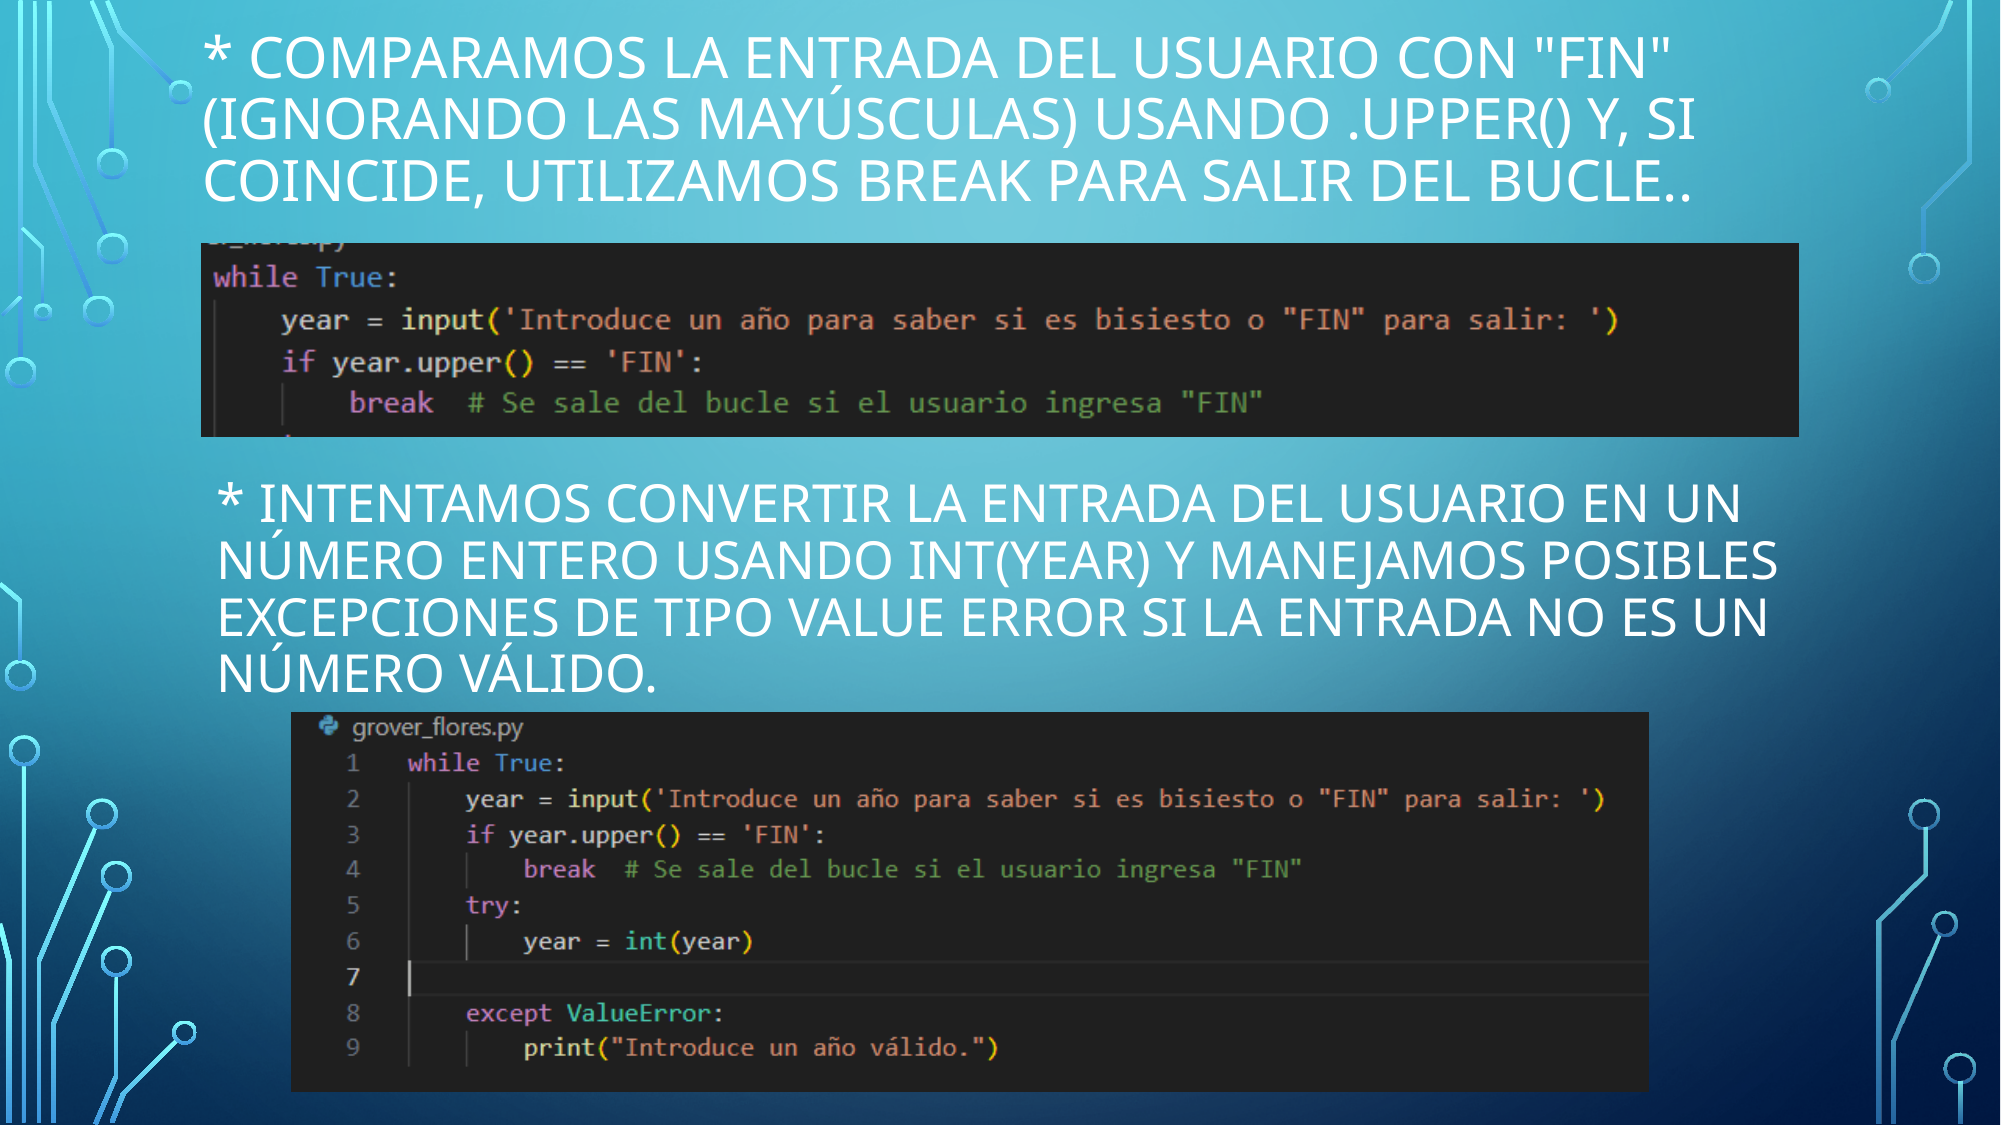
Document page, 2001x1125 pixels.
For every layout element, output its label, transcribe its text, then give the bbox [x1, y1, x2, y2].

picture [290, 711, 1650, 1093]
picture [201, 243, 1799, 437]
text_box * Intentamos convertir la entrada del usuario en un número entero usando int(year) y manejamos posibles excepciones de tipo Value Error si la entrada no es un número válido. [201, 469, 1827, 713]
title * Comparamos la entrada del usuario con "FIN" (ignorando las mayúsculas) usando .upper() y, si coincide, utilizamos break para salir del bucle.. [187, 0, 1813, 243]
